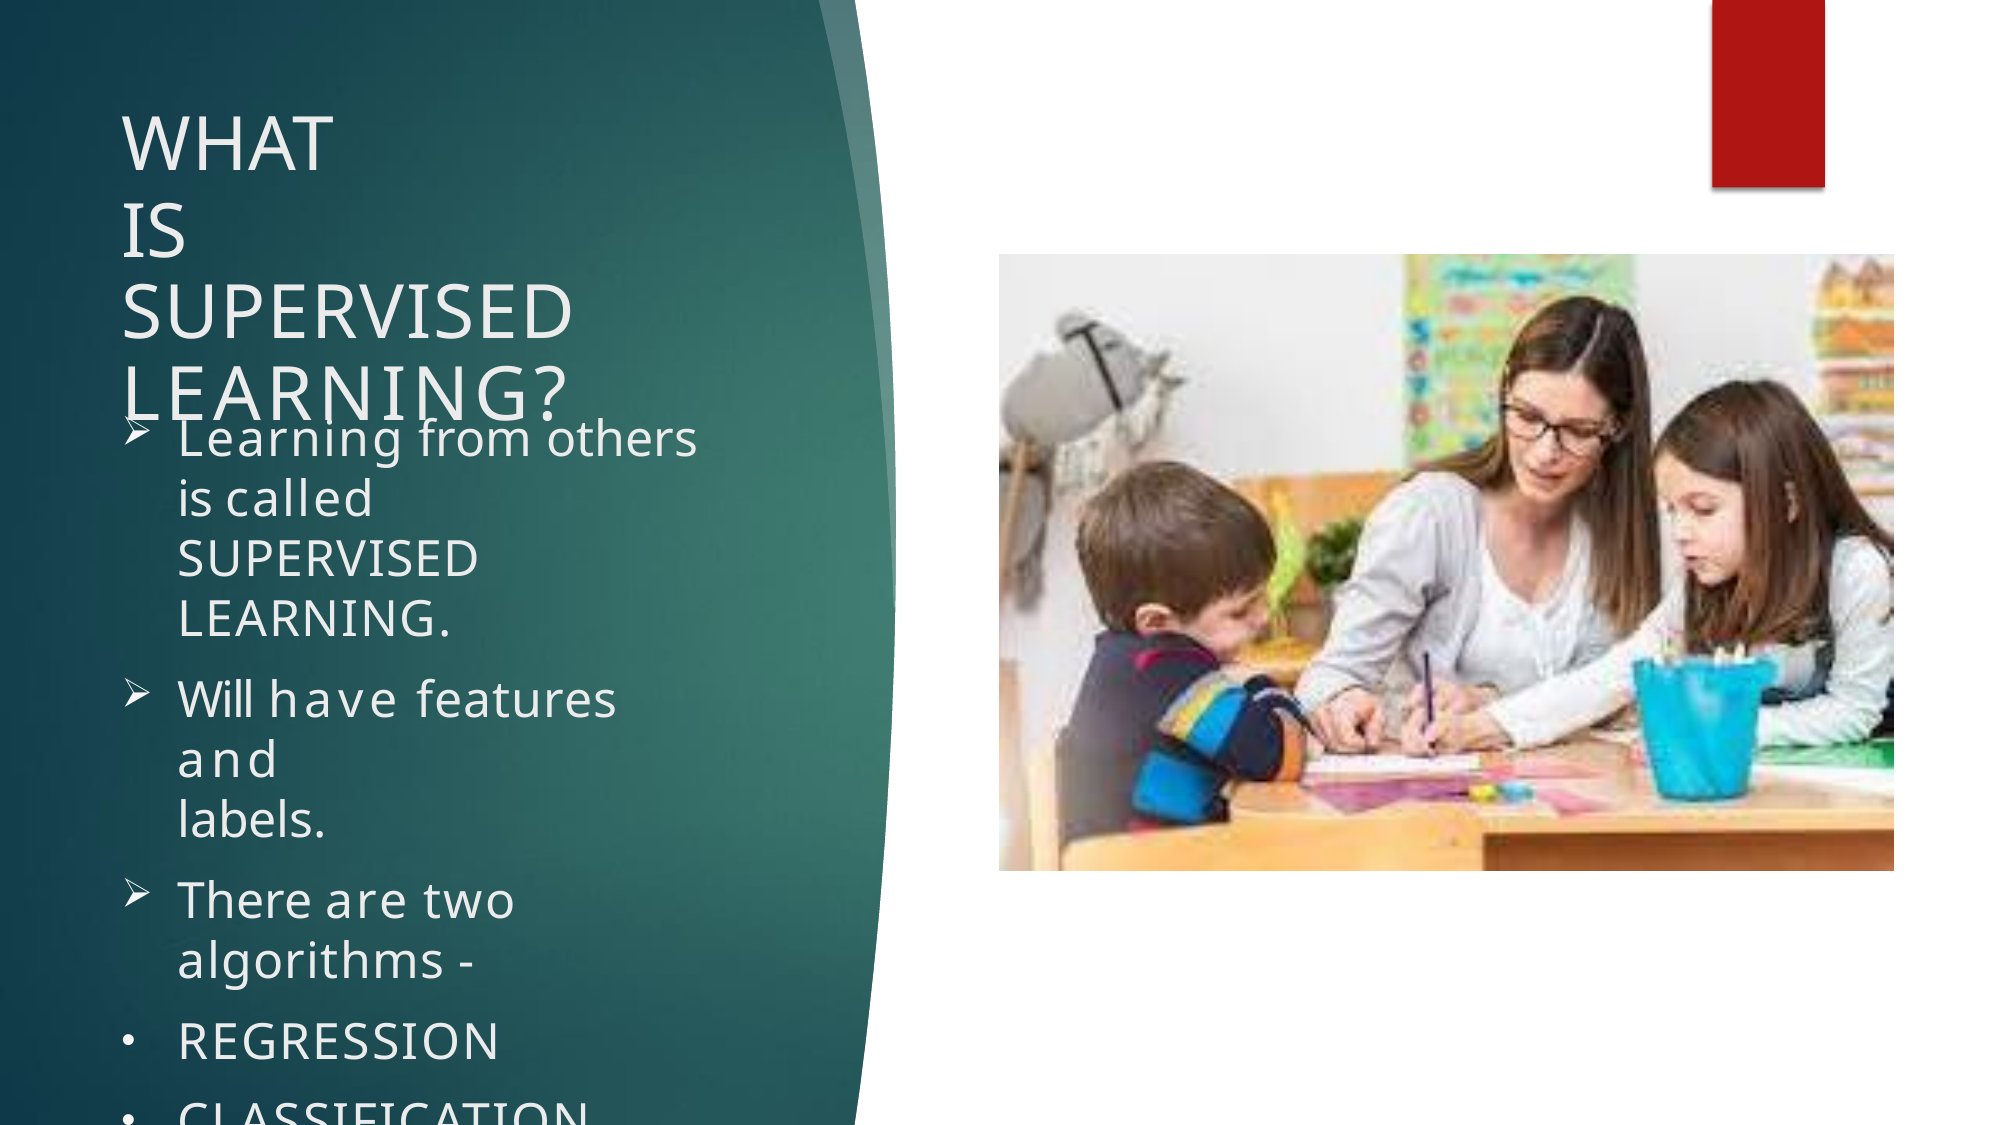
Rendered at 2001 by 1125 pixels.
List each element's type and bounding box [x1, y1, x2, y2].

text_box [818, 0, 2000, 1125]
text_box [0, 0, 816, 1125]
